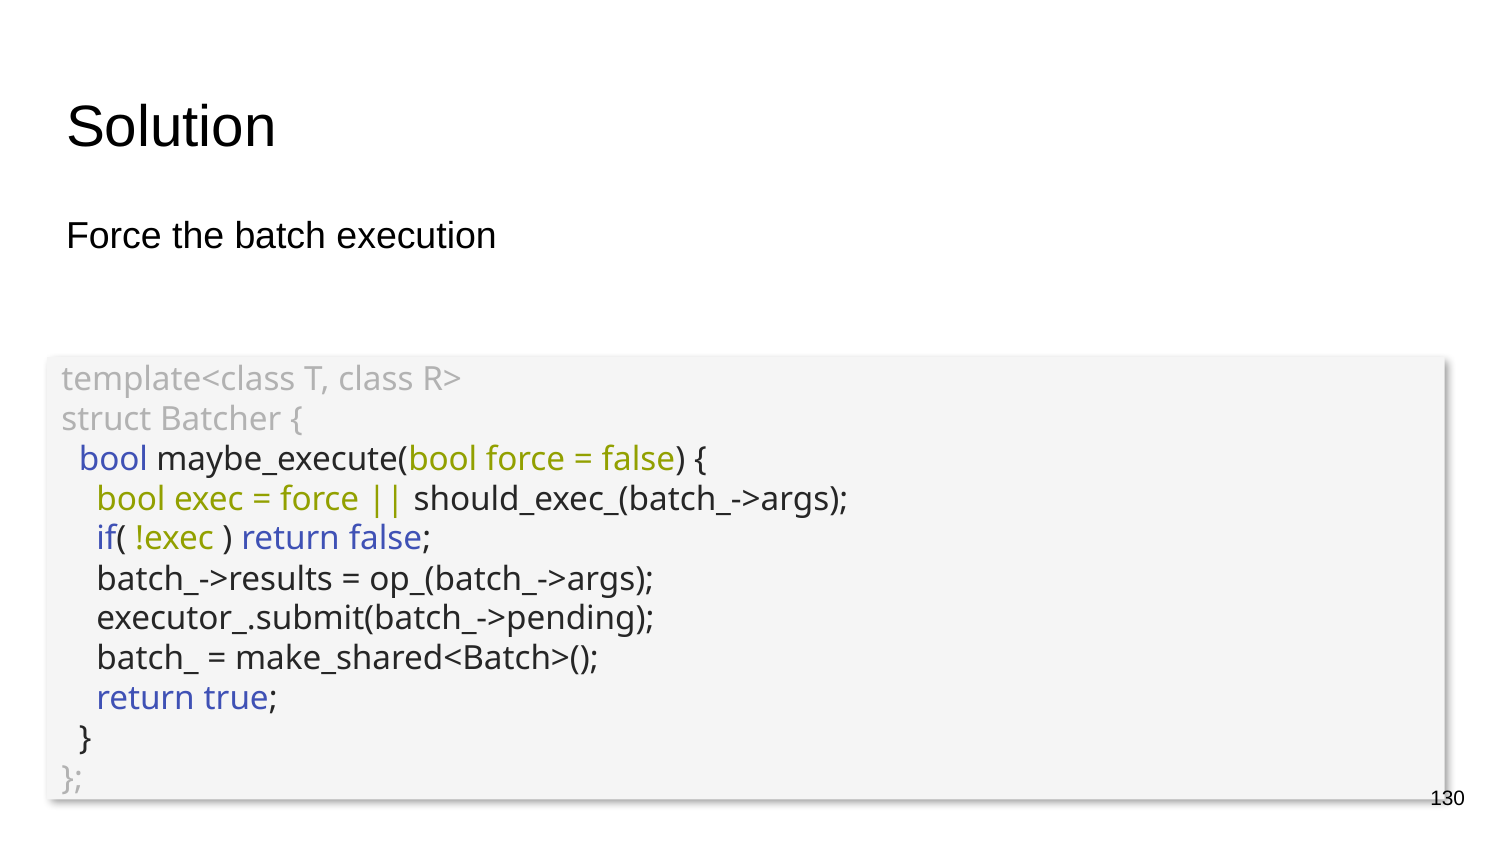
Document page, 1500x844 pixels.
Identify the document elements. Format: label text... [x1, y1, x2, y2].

list Force the batch execution [51, 189, 1449, 354]
slide_number 130 [1389, 764, 1480, 830]
text_box template<class T, class R> struct Batcher { bool maybe_execute(bool force = false) { bool exec = force || should_exec_(batch_->args); if( !exec ) return false; batch_->results = op_(batch_->args); executor_.submit(batch_->pending); batch_ = make_shared<Batch>(); return true; } }; [45, 355, 1447, 801]
title Solution [51, 72, 1449, 167]
